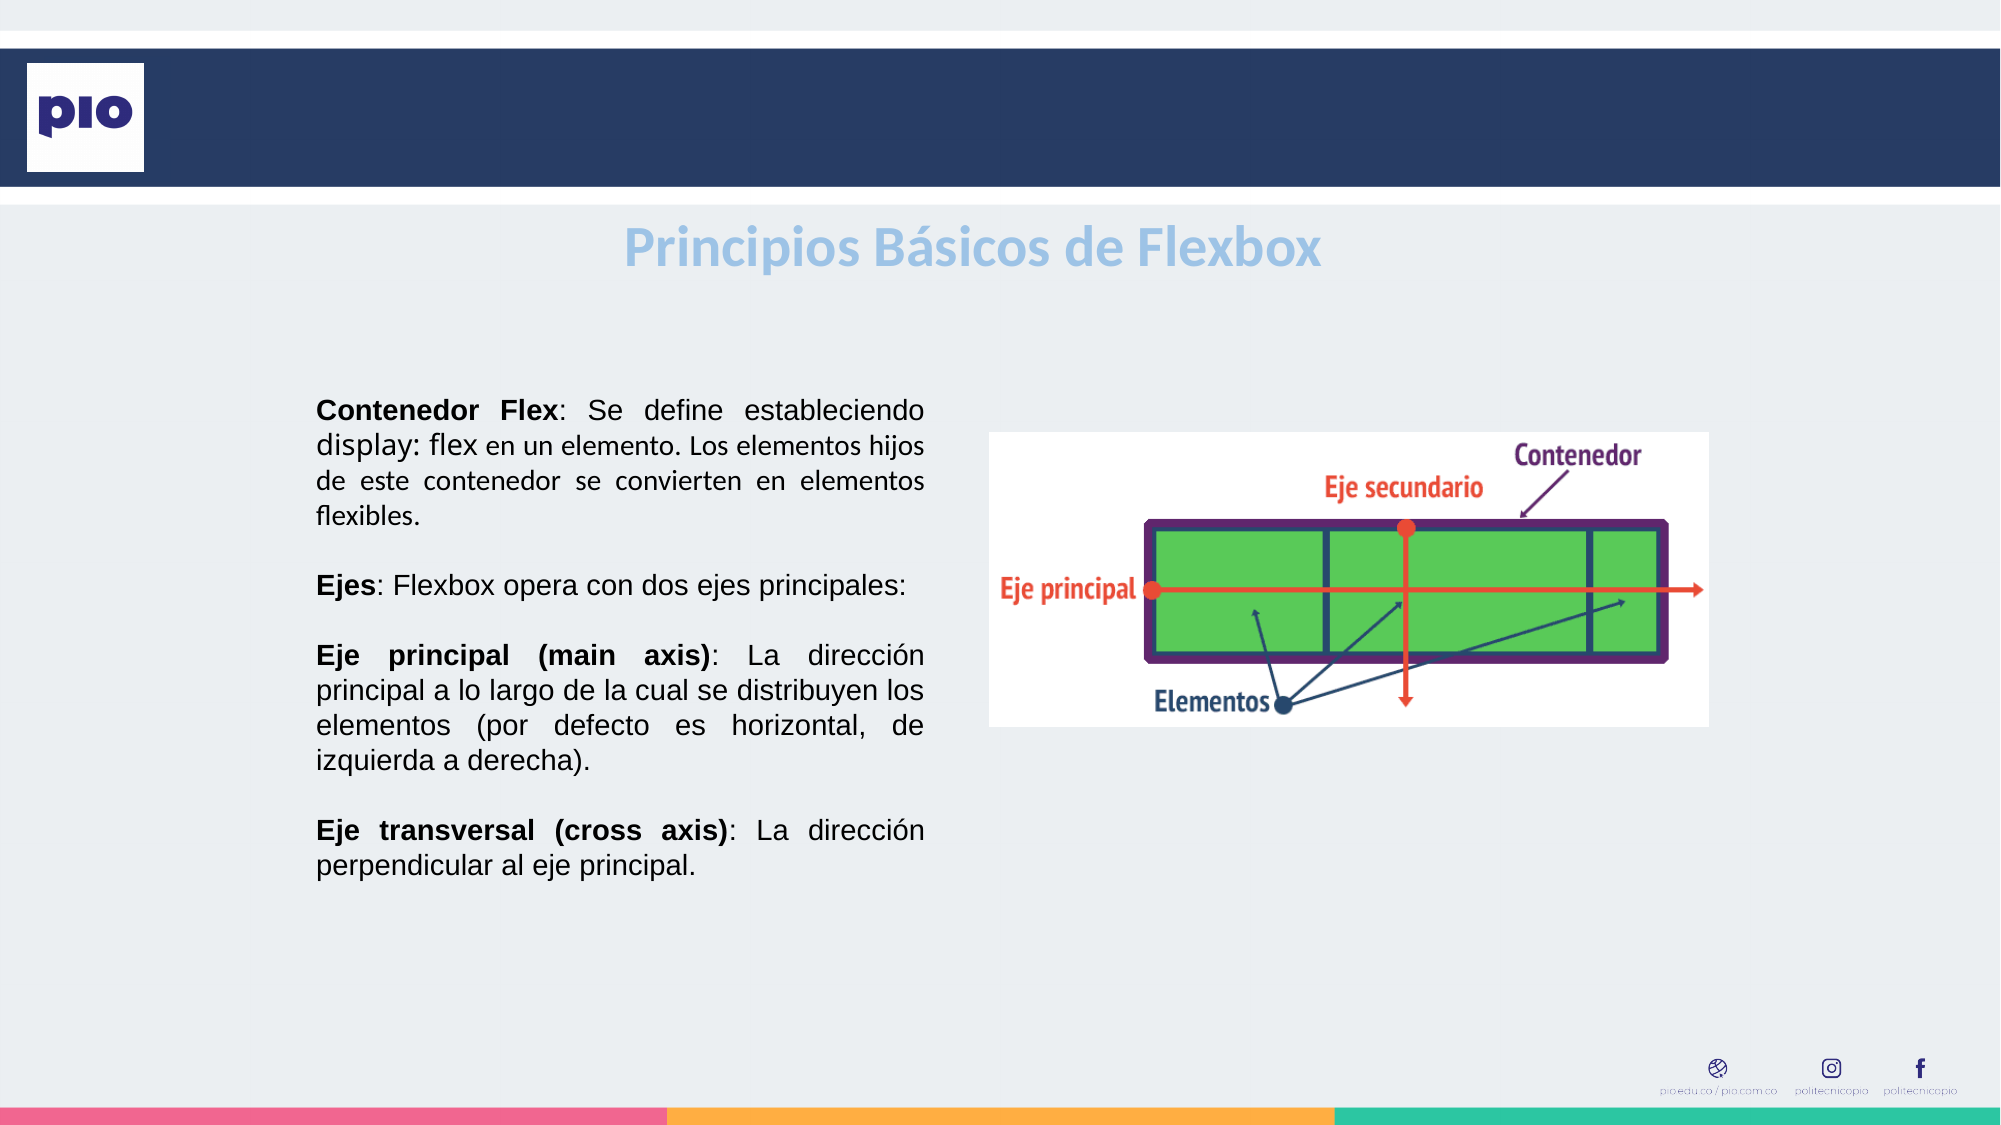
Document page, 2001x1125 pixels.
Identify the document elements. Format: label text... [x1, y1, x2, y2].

text_box Principios Básicos de Flexbox [609, 200, 1349, 286]
picture [0, 0, 2001, 1125]
text_box [44, 56, 171, 182]
text_box Contenedor Flex: Se define estableciendo display: flex en un elemento. Los elementos hijos de este contenedor se convierten en elementos flexibles. Ejes: Flexbox opera con dos ejes principales: Eje principal (main axis): La dirección principal a lo largo de la cual se distribuyen los elementos (por defecto es horizontal, de izquierda a derecha). Eje transversal (cross axis): La dirección perpendicular al eje principal. [301, 383, 941, 934]
